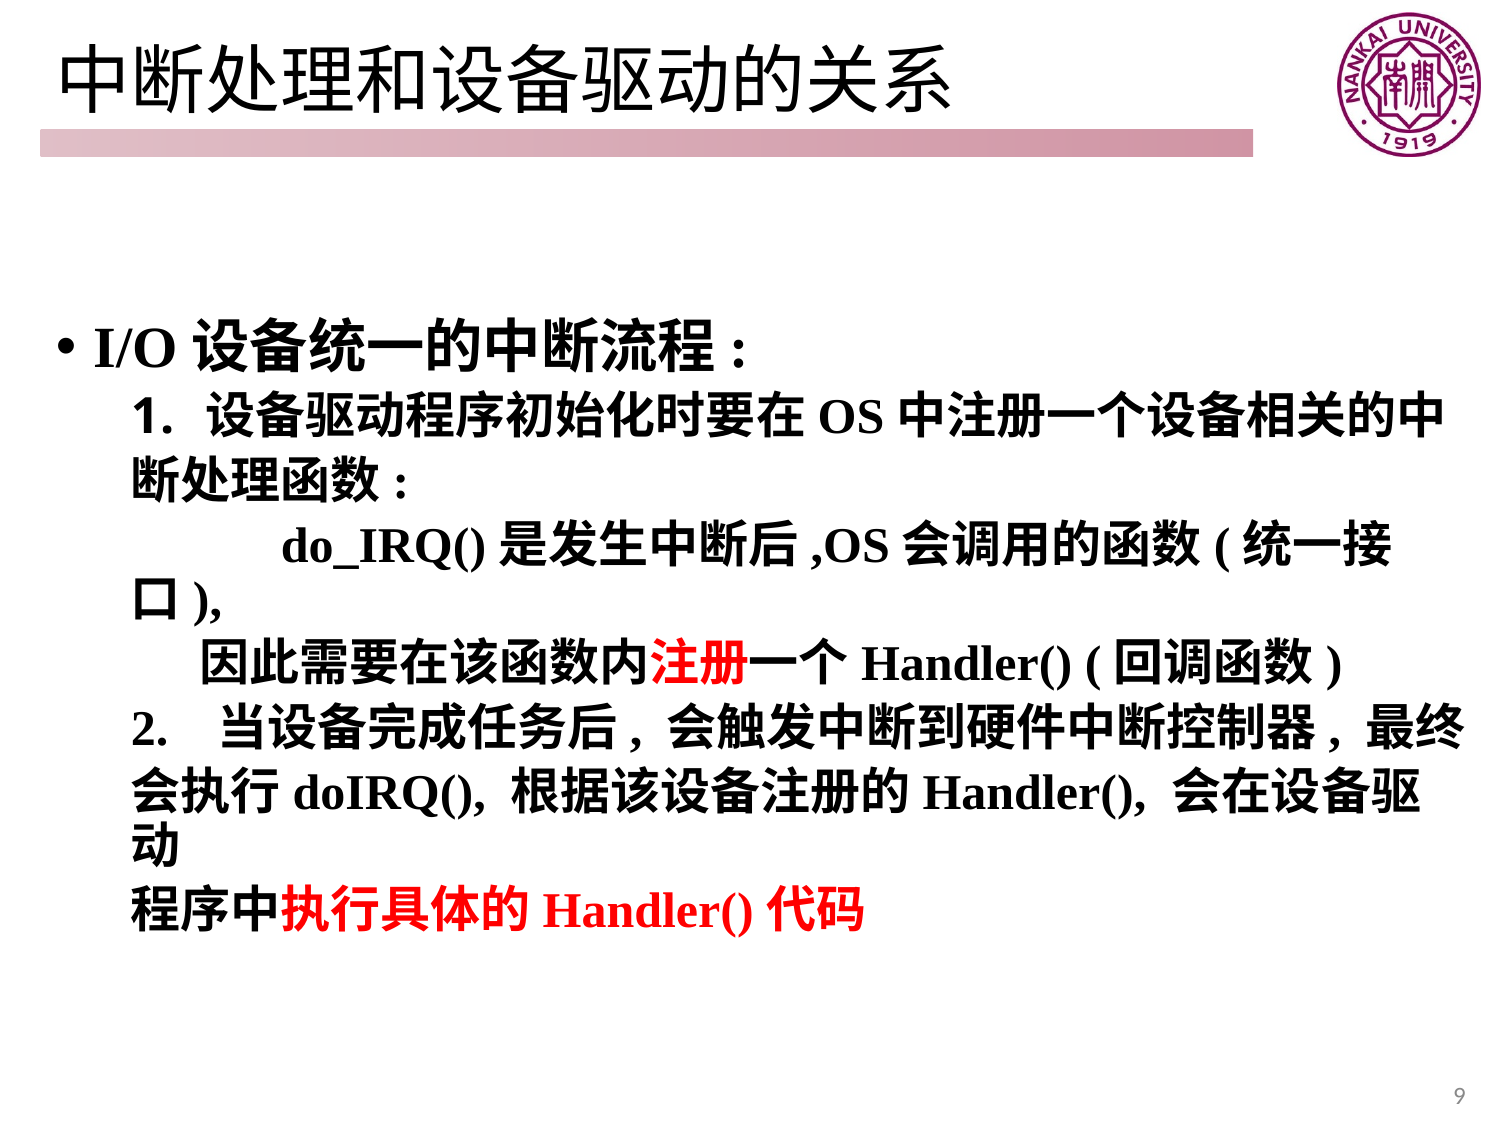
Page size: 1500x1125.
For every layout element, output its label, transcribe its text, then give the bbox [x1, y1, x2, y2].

slide_number 9 [1143, 1065, 1481, 1125]
picture [1337, 12, 1481, 157]
list I/O设备统一的中断流程: 设备驱动程序初始化时要在OS中注册一个设备相关的中 断处理函数: do_IRQ()是发生中断后,OS会调用的函数(统一接口), 因此需要在该函数内注册一个Handler() (回调函数) 2. 当设备完成任务后, 会触发中断到硬件中断控制器, 最终 会执行doIRQ(), 根据该设备注册的Handler(), 会在设备驱动 程序中执行具体的Handler()代码 [40, 218, 1481, 1042]
title 中断处理和设备驱动的关系 [40, 33, 1335, 133]
